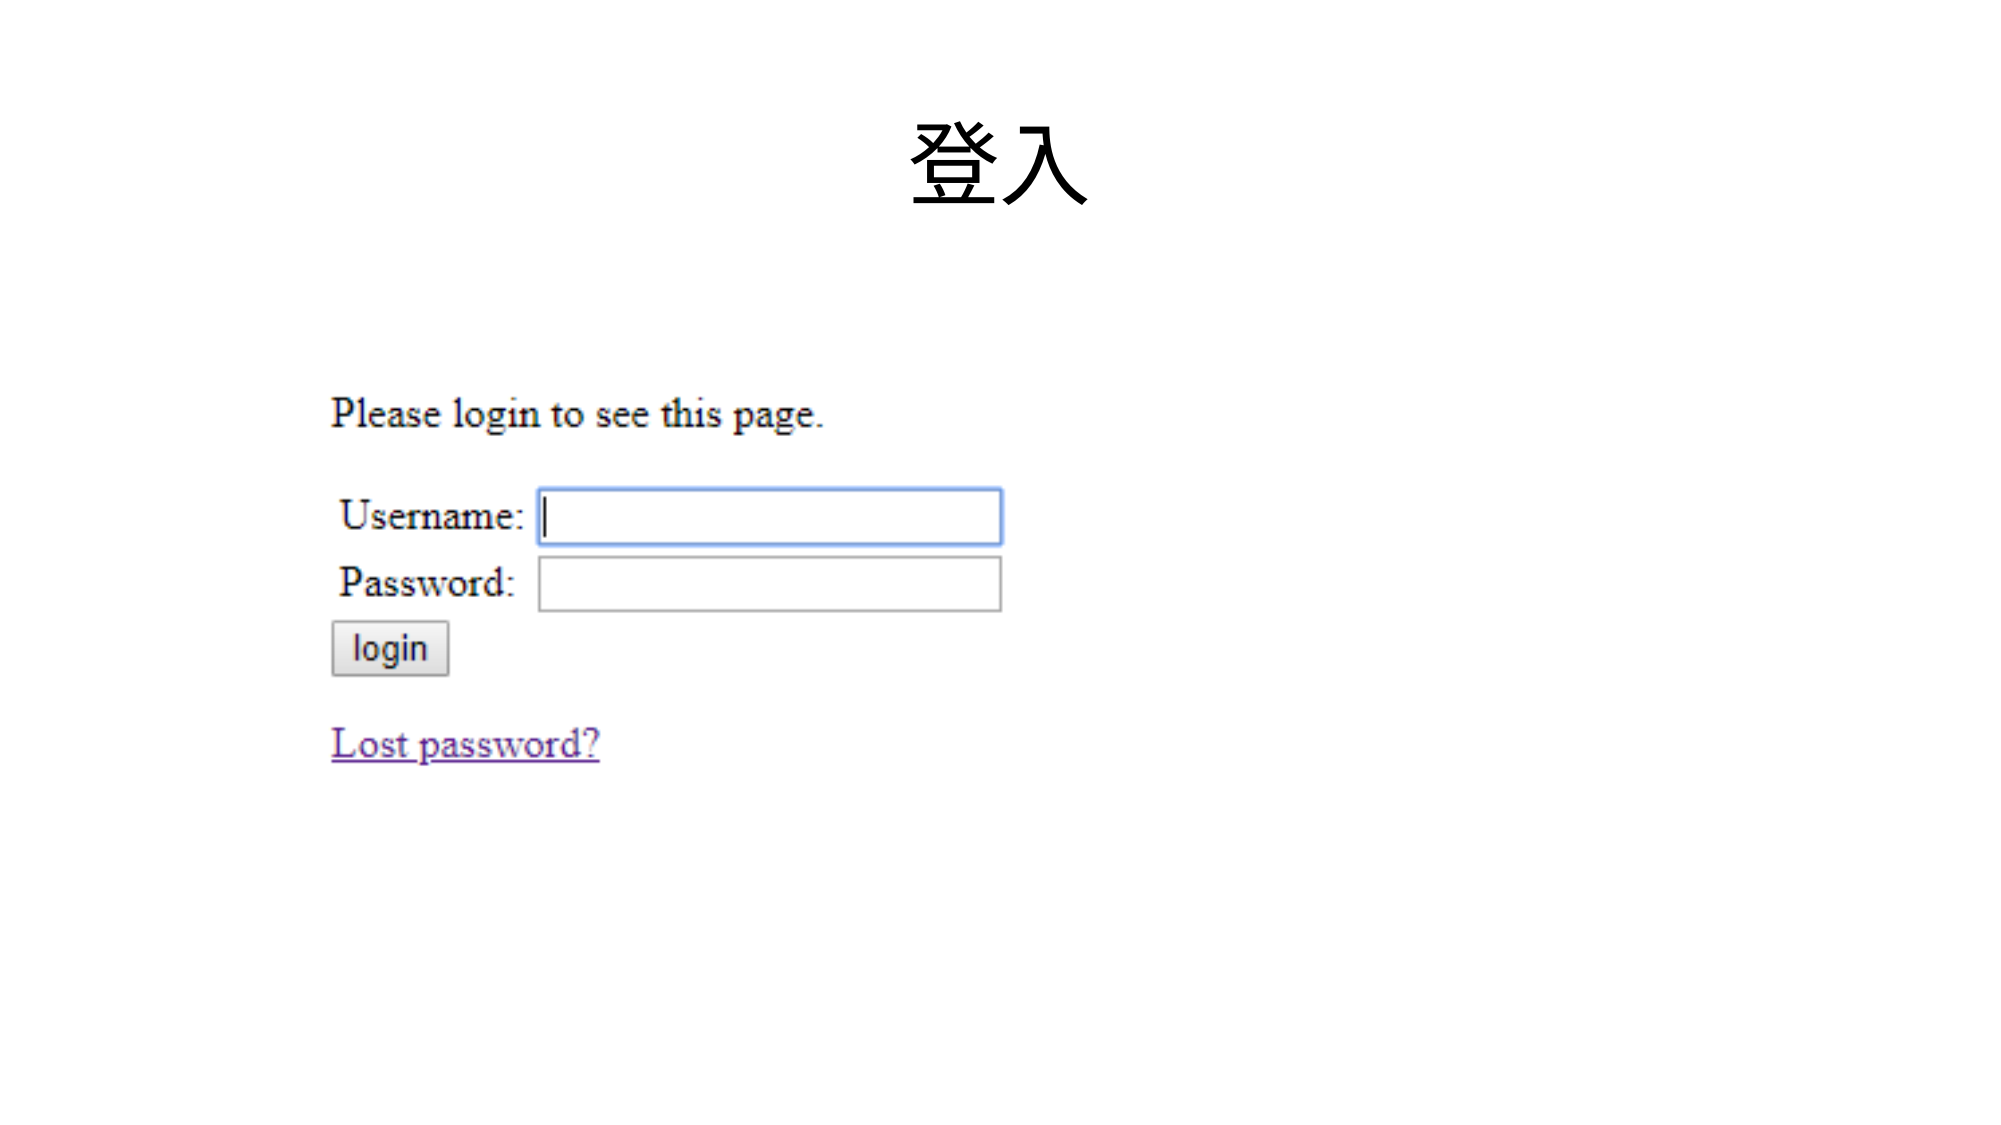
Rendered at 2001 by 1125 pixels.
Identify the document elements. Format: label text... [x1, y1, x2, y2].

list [319, 358, 1322, 911]
title 登入 [137, 59, 1863, 278]
